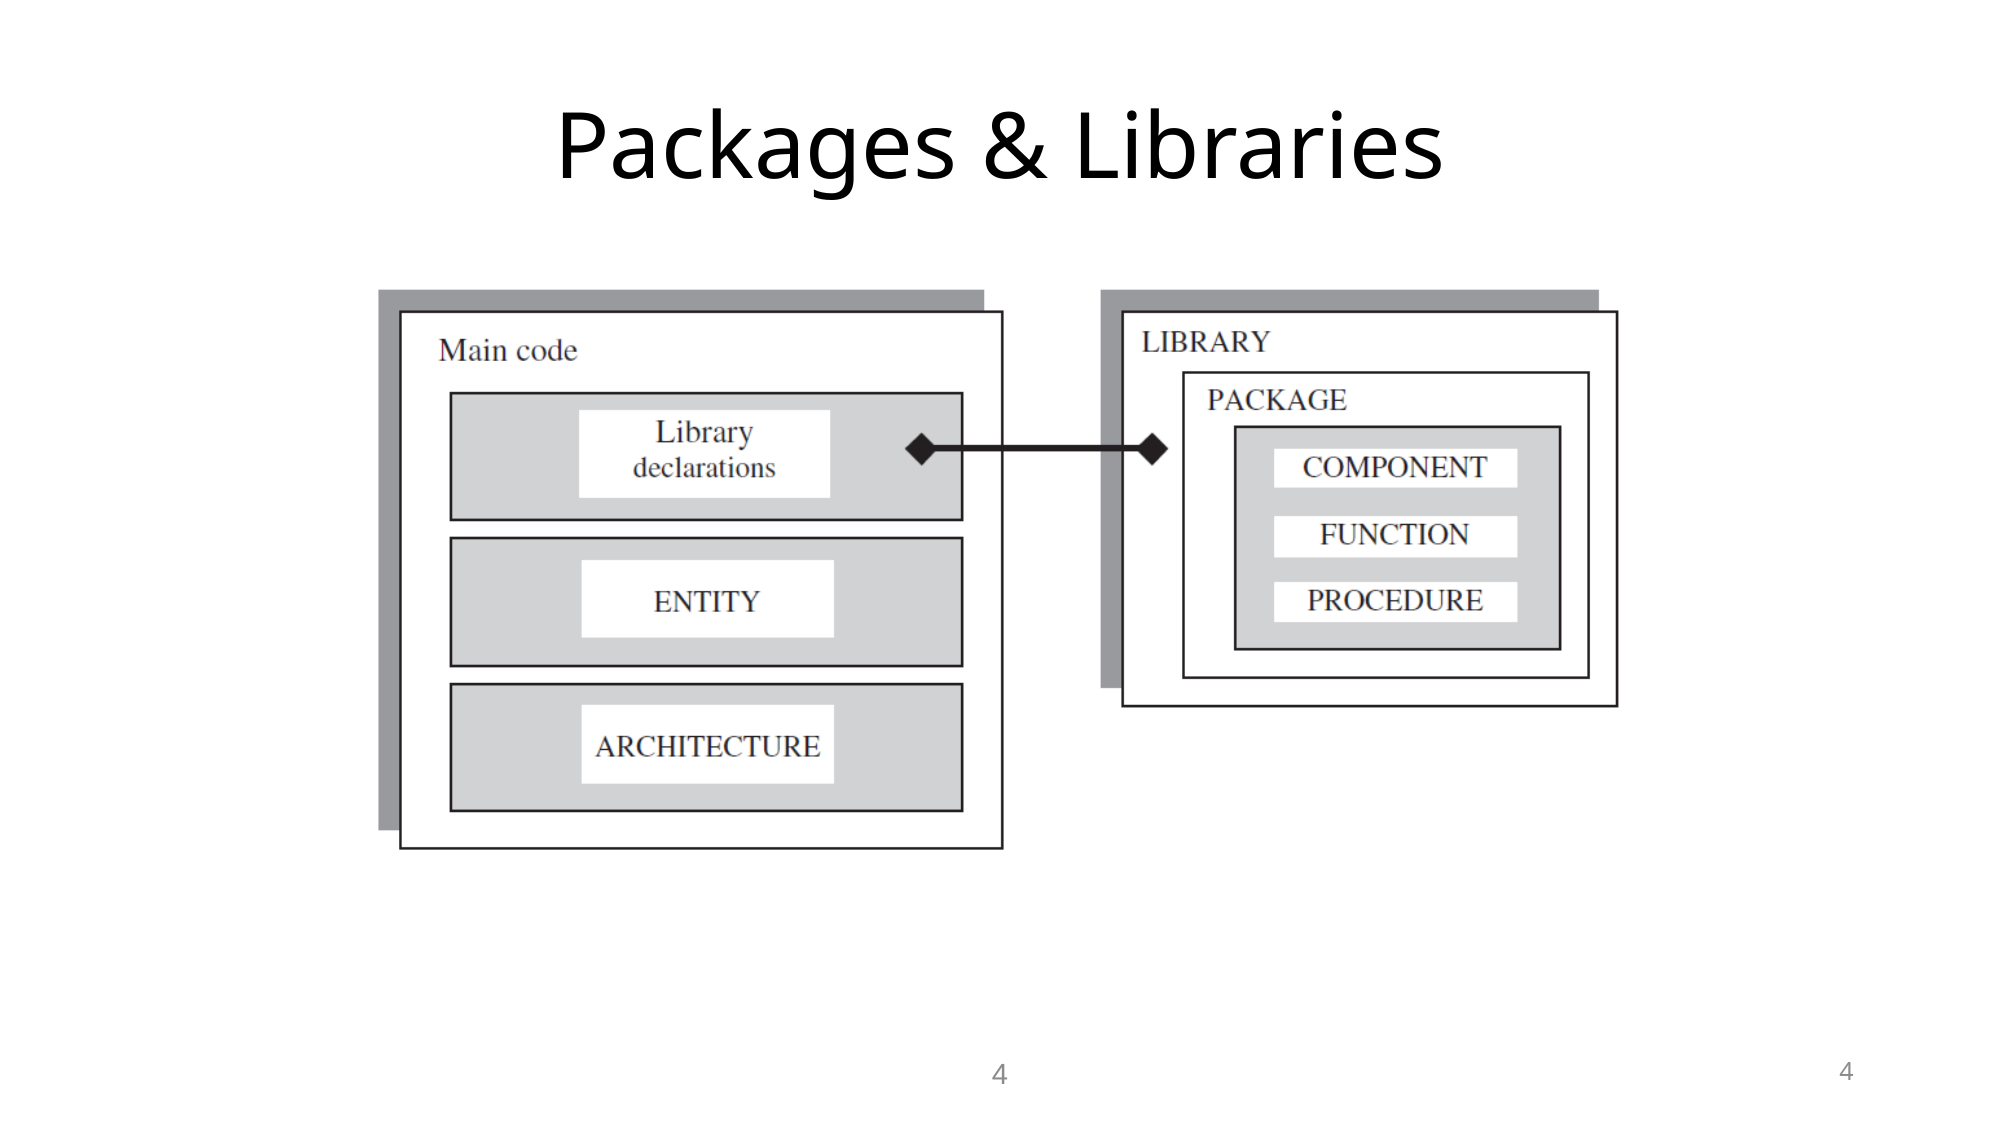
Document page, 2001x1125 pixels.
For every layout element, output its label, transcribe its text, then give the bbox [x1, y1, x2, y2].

title Packages & Libraries [137, 40, 1863, 258]
slide_number 4 [1418, 1040, 1869, 1101]
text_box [376, 286, 1624, 854]
footer 4 [662, 1042, 1338, 1103]
picture [376, 286, 1625, 855]
